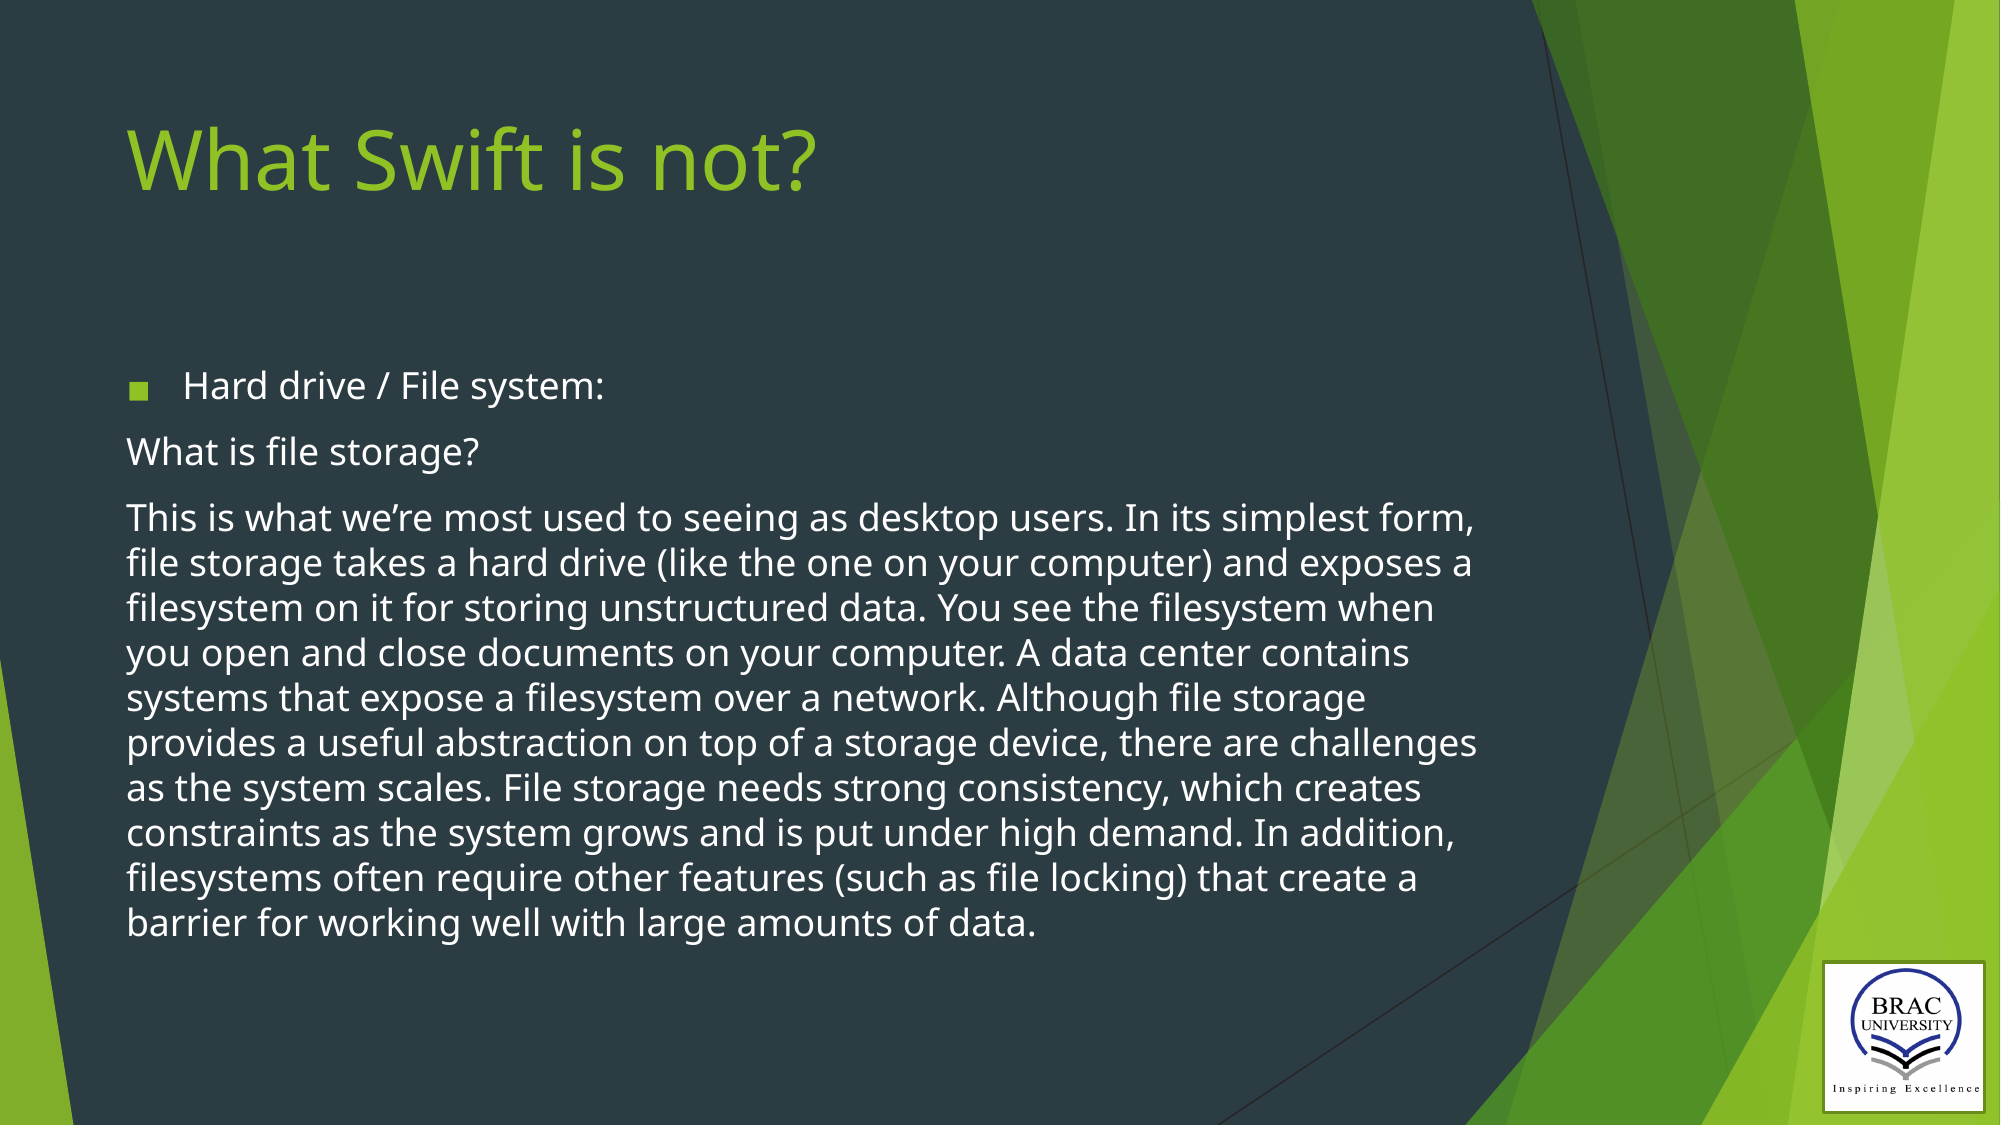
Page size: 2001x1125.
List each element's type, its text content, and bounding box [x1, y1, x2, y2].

title What Swift is not? [111, 99, 1522, 317]
list Hard drive / File system: What is file storage? This is what we’re most used to seeing as desktop users. In its simplest form, file storage takes a hard drive (like the one on your computer) and exposes a filesystem on it for storing unstructured data. You see the filesystem when you open and close documents on your computer. A data center contains systems that expose a filesystem over a network. Although file storage provides a useful abstraction on top of a storage device, there are challenges as the system scales. File storage needs strong consistency, which creates constraints as the system grows and is put under high demand. In addition, filesystems often require other features (such as file locking) that create a barrier for working well with large amounts of data. [111, 354, 1522, 992]
picture [1825, 964, 1983, 1111]
